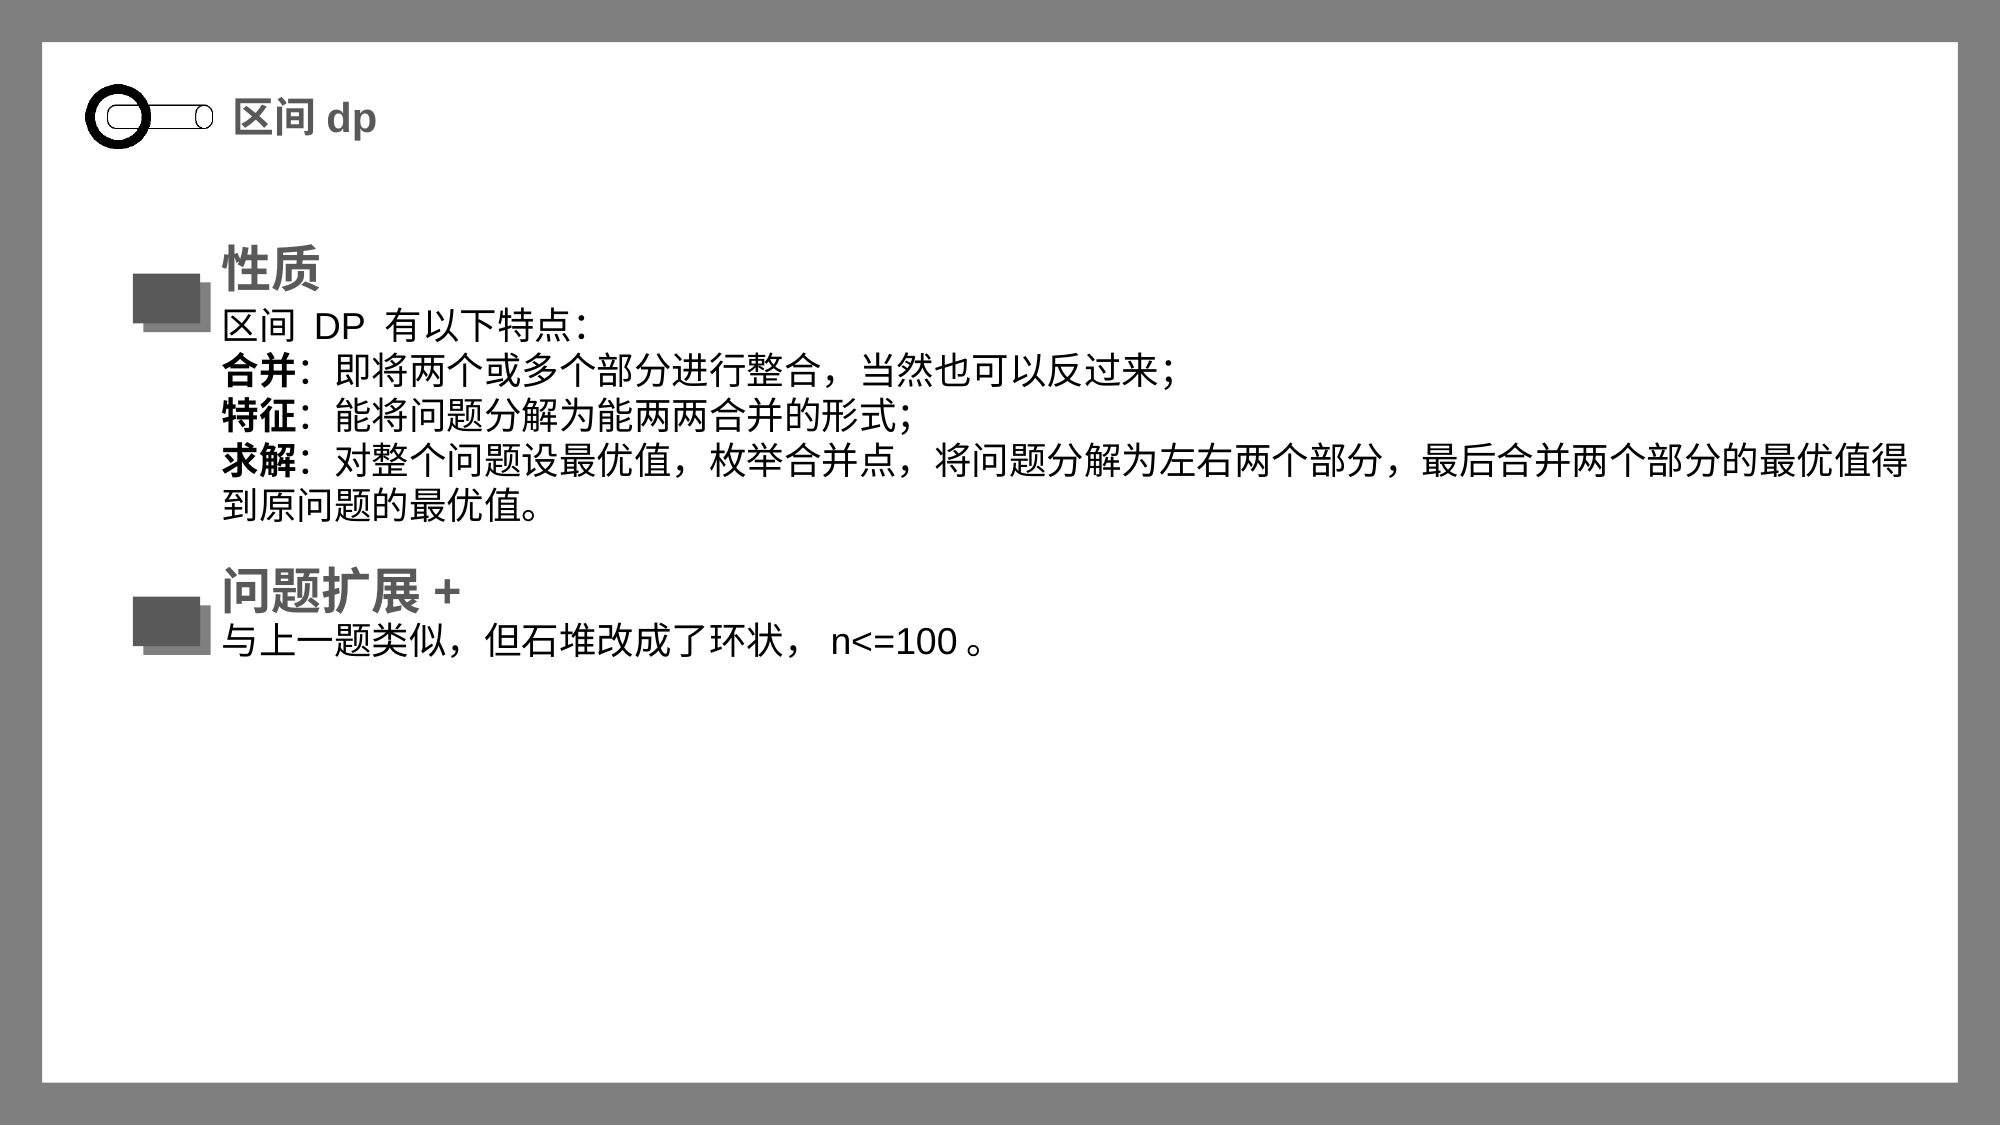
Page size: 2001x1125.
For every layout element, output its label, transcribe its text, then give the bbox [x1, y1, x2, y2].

text_box 问题扩展+ [221, 560, 542, 621]
text_box [0, 0, 2000, 1125]
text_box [85, 84, 759, 149]
text_box 区间 DP 有以下特点： 合并：即将两个或多个部分进行整合，当然也可以反过来； 特征：能将问题分解为能两两合并的形式； 求解：对整个问题设最优值，枚举合并点，将问题分解为左右两个部分，最后合并两个部分的最优值得到原问题的最优值。 与上一题类似，但石堆改成了环状，n<=100。 [221, 302, 1923, 843]
text_box [132, 596, 201, 647]
text_box [132, 273, 201, 324]
text_box 性质 [221, 237, 542, 298]
text_box [142, 604, 212, 656]
text_box [142, 281, 212, 333]
